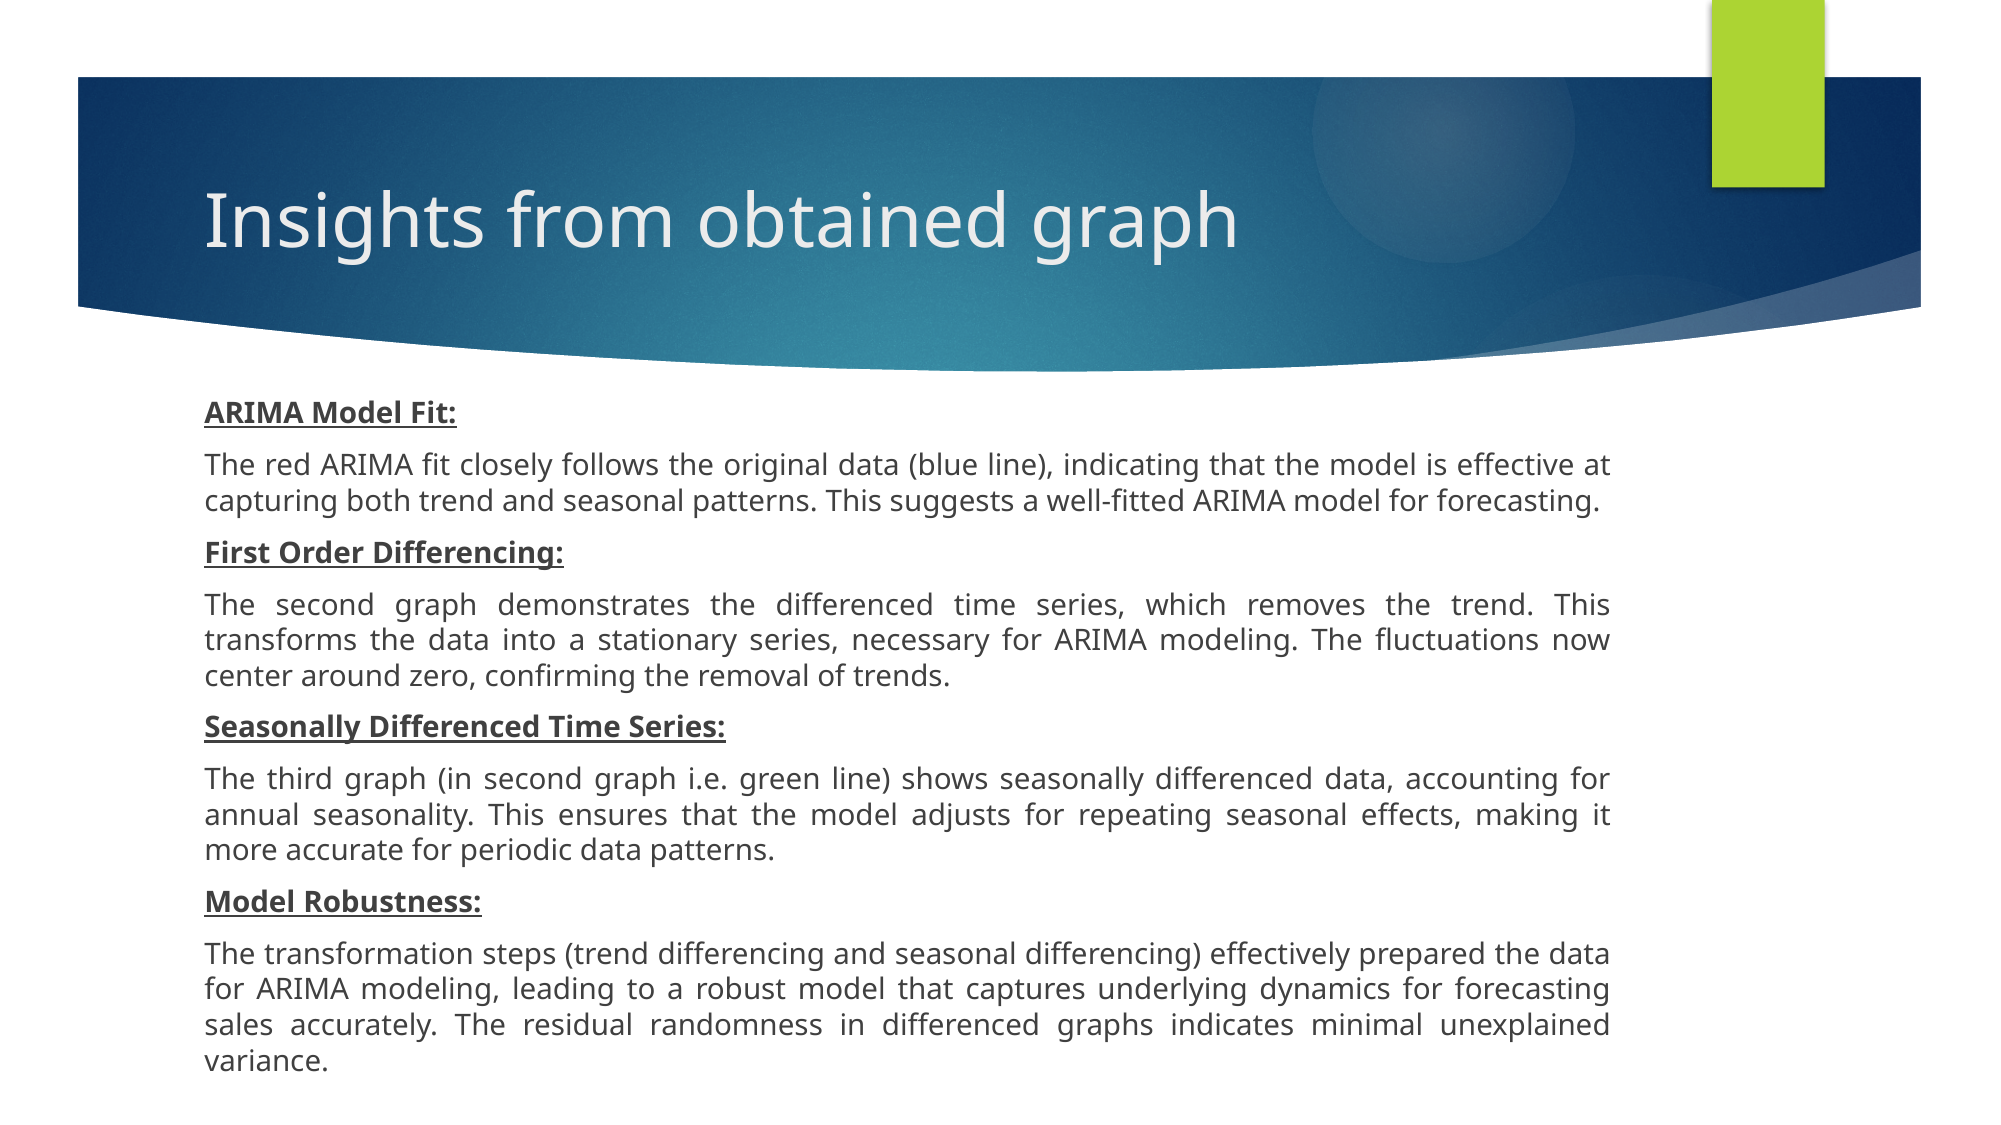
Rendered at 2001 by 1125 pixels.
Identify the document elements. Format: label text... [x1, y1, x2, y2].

list ARIMA Model Fit: The red ARIMA fit closely follows the original data (blue line), indicating that the model is effective at capturing both trend and seasonal patterns. This suggests a well-fitted ARIMA model for forecasting. First Order Differencing: The second graph demonstrates the differenced time series, which removes the trend. This transforms the data into a stationary series, necessary for ARIMA modeling. The fluctuations now center around zero, confirming the removal of trends. Seasonally Differenced Time Series: The third graph (in second graph i.e. green line) shows seasonally differenced data, accounting for annual seasonality. This ensures that the model adjusts for repeating seasonal effects, making it more accurate for periodic data patterns. Model Robustness: The transformation steps (trend differencing and seasonal differencing) effectively prepared the data for ARIMA modeling, leading to a robust model that captures underlying dynamics for forecasting sales accurately. The residual randomness in differenced graphs indicates minimal unexplained variance. [189, 386, 1627, 1096]
title Insights from obtained graph [189, 159, 1627, 276]
